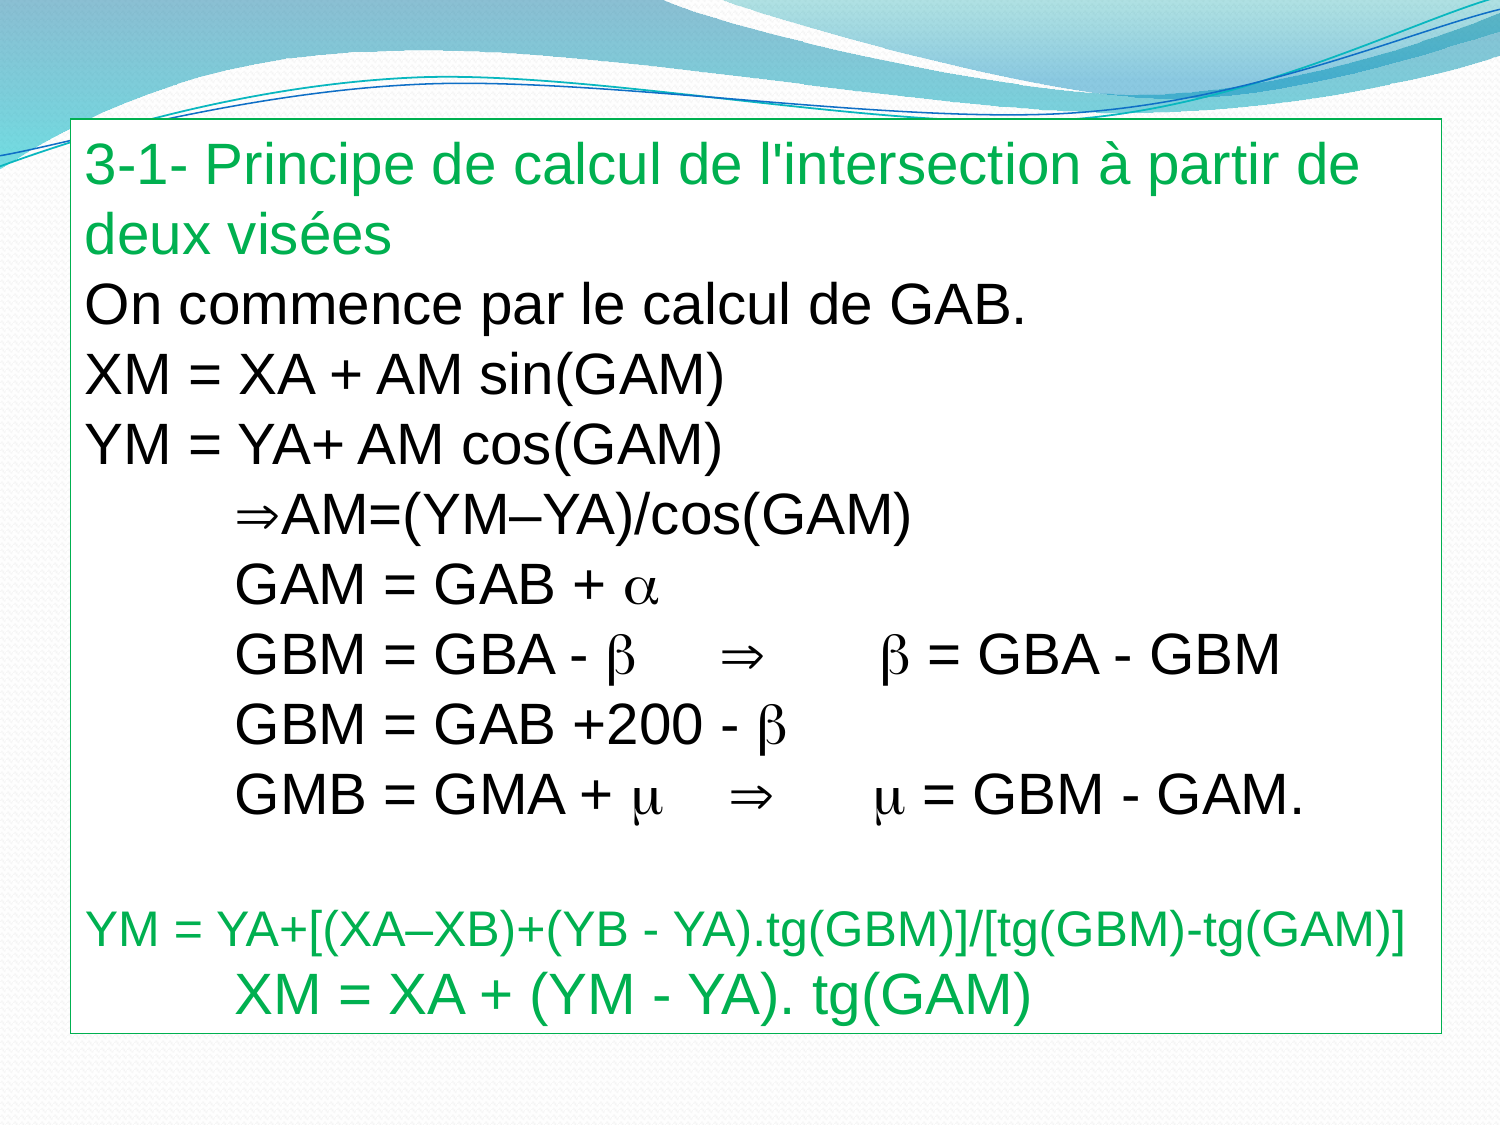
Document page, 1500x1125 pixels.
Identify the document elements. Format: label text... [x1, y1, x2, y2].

text_box 3-1- Principe de calcul de l'intersection à partir de deux visées On commence par le calcul de GAB. XM = XA + AM sin(GAM) YM = YA+ AM cos(GAM) AM=(YM–YA)/cos(GAM) GAM = GAB + a GBM = GBA - b  b = GBA - GBM GBM = GAB +200 - b GMB = GMA + m  m = GBM - GAM. YM = YA+[(XA–XB)+(YB - YA).tg(GBM)]/[tg(GBM)-tg(GAM)] XM = XA + (YM - YA). tg(GAM) [70, 118, 1442, 1034]
